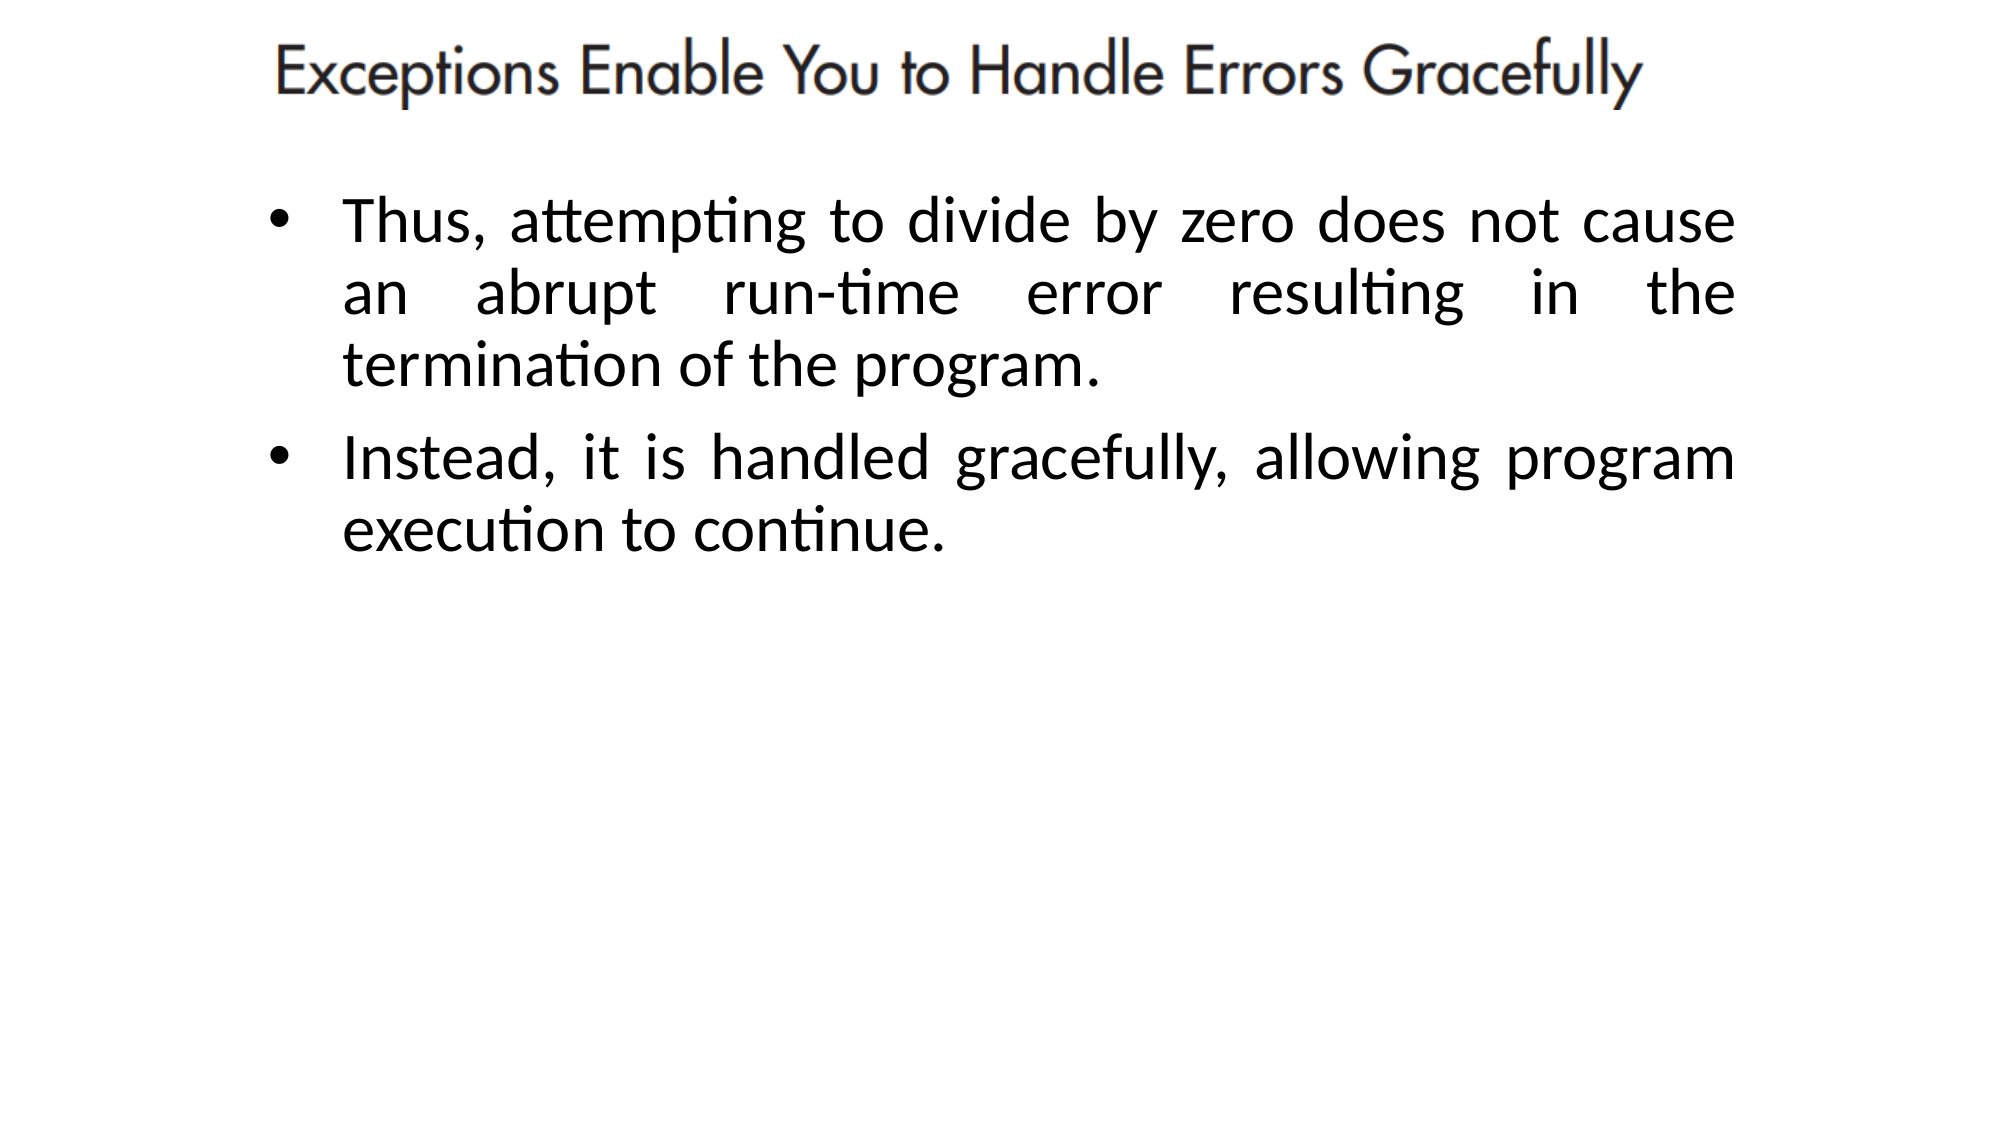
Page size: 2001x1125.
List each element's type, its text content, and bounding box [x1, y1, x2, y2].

subtitle Thus, attempting to divide by zero does not cause an abrupt run-time error resulting in the termination of the program. Instead, it is handled gracefully, allowing program execution to continue. [252, 56, 1753, 1055]
picture [263, 23, 1648, 110]
